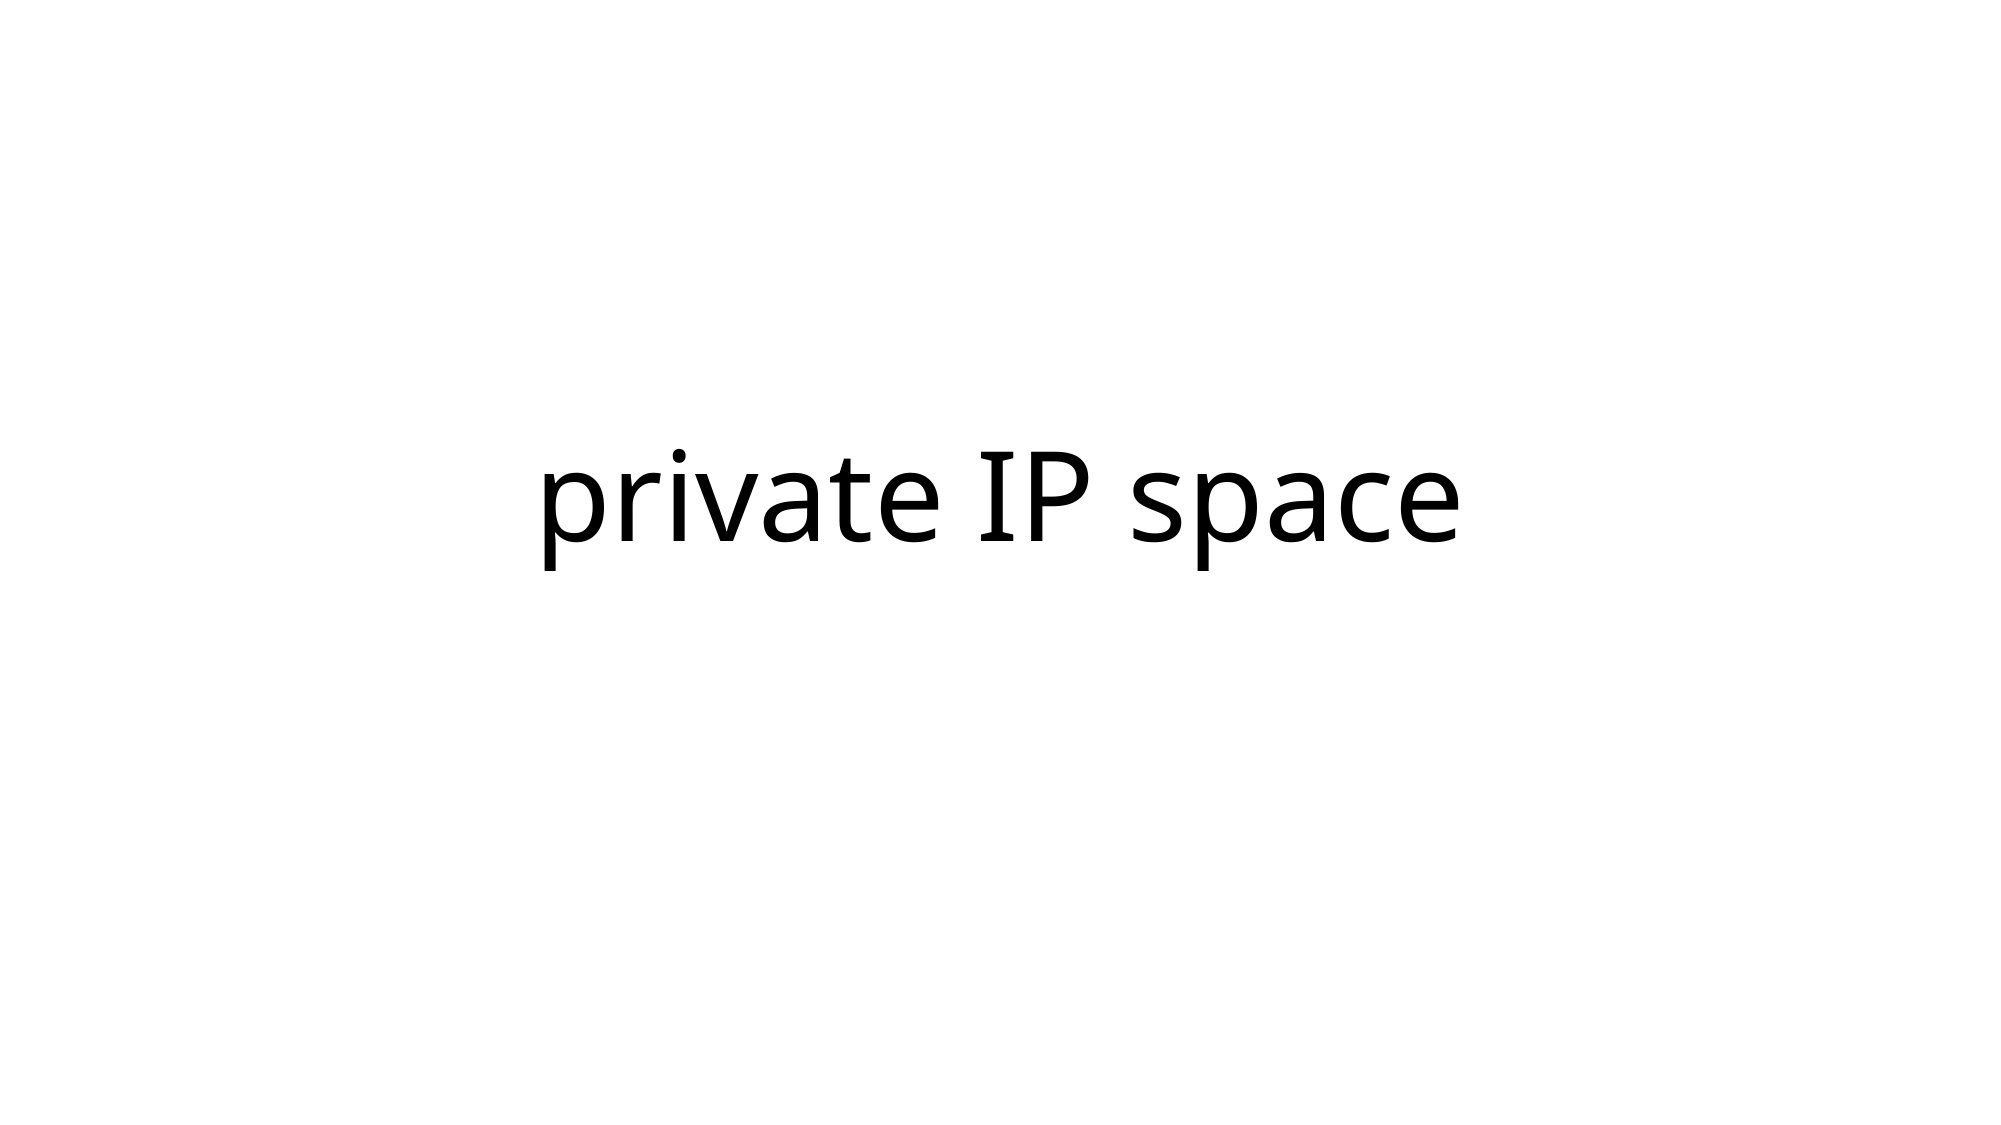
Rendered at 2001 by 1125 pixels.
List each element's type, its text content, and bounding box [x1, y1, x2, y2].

title private IP space [0, 184, 2000, 576]
